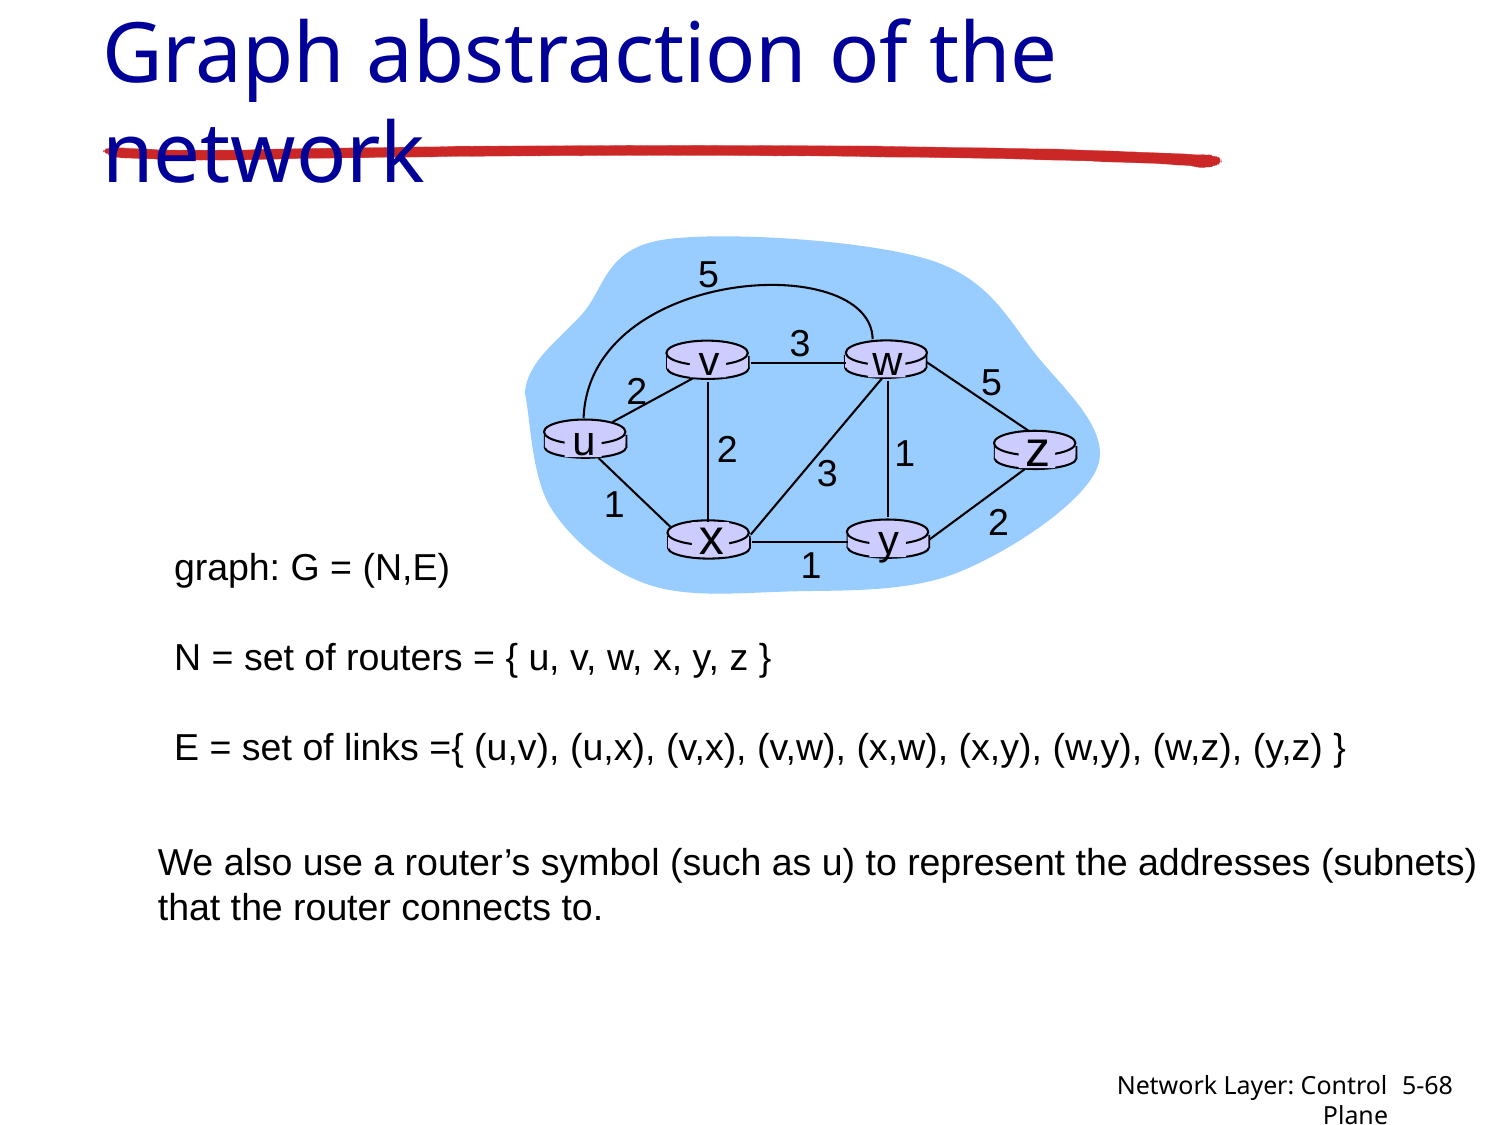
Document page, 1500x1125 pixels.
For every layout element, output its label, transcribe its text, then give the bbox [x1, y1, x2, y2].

slide_number 5-68 [1386, 1062, 1478, 1108]
picture [97, 138, 1235, 174]
text_box graph: G = (N,E) N = set of routers = { u, v, w, x, y, z } E = set of links ={ (u,v), (u,x), (v,x), (v,w), (x,w), (x,y), (w,y), (w,z), (y,z) } [159, 535, 1363, 776]
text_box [524, 230, 1112, 598]
title Graph abstraction of the network [87, 34, 1363, 165]
footer Network Layer: Control Plane [1045, 1061, 1404, 1102]
text_box We also use a router’s symbol (such as u) to represent the addresses (subnets) that the router connects to. [143, 830, 1493, 936]
